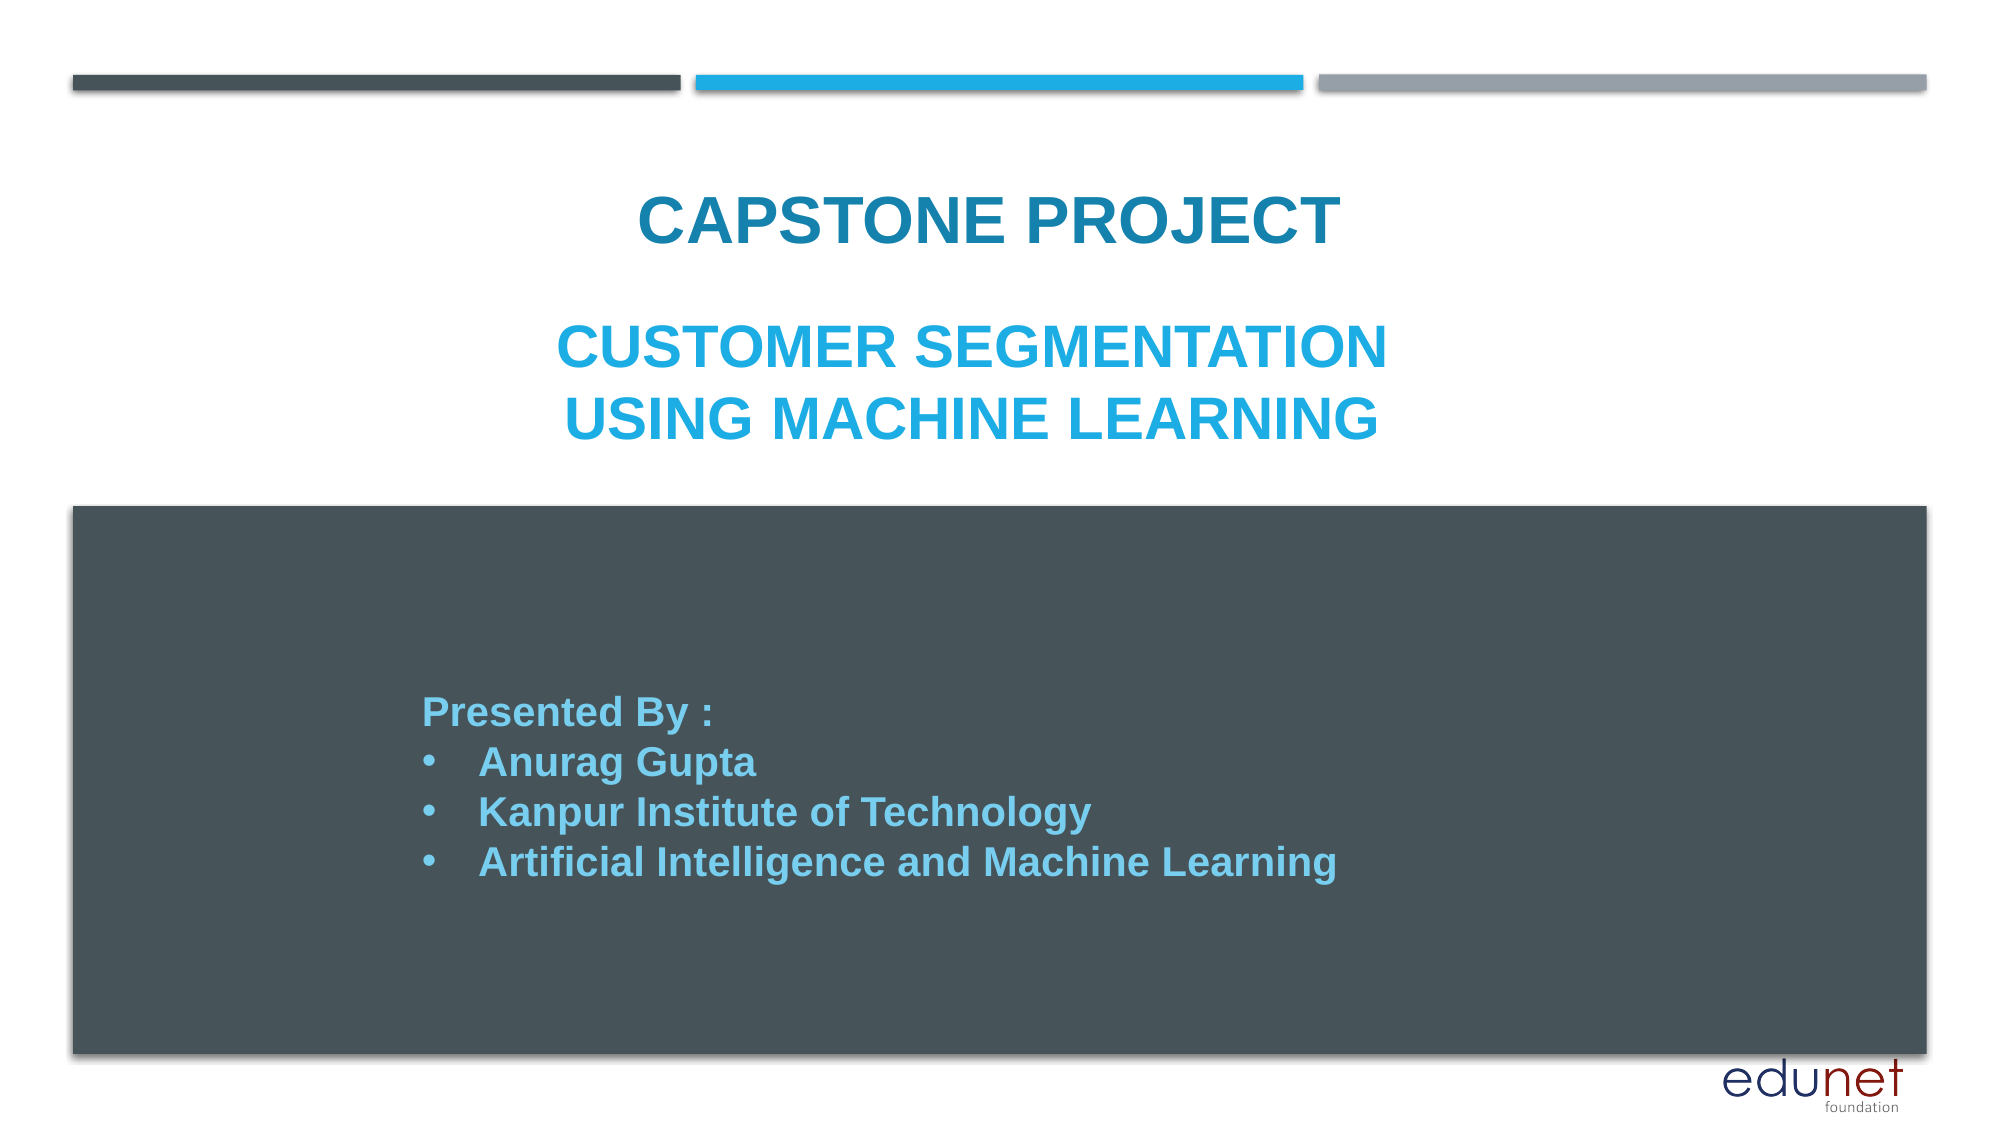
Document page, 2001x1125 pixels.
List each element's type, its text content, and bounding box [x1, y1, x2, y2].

text_box Presented By : Anurag Gupta Kanpur Institute of Technology Artificial Intelligence and Machine Learning [406, 677, 1716, 893]
text_box CAPSTONE PROJECT [0, 169, 2000, 265]
picture [1719, 1056, 1905, 1116]
title Customer Segmentation using Machine learning [222, 298, 1723, 460]
